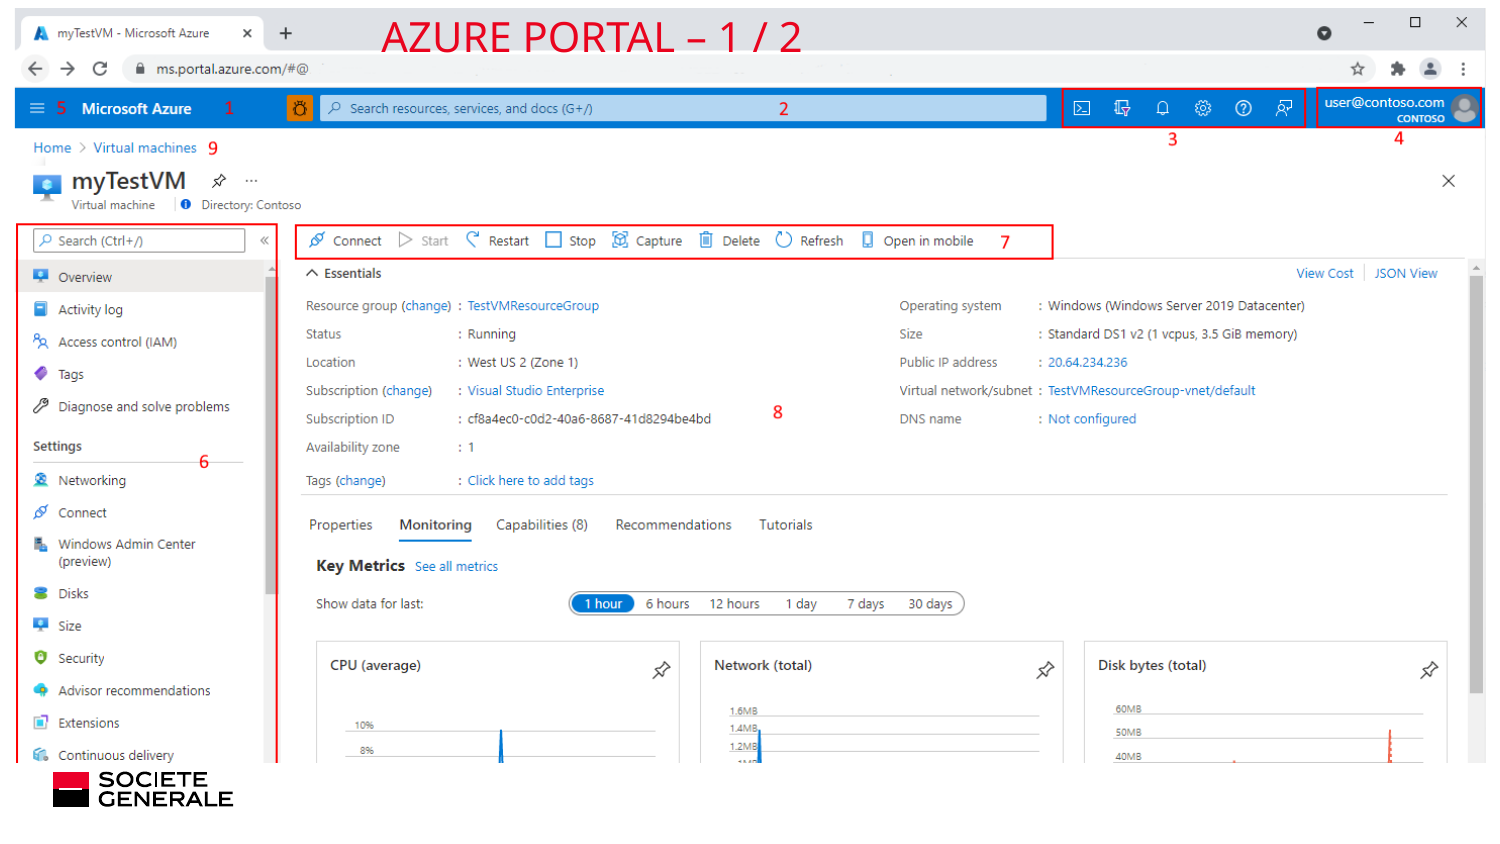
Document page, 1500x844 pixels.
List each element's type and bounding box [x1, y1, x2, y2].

picture [14, 8, 1486, 763]
